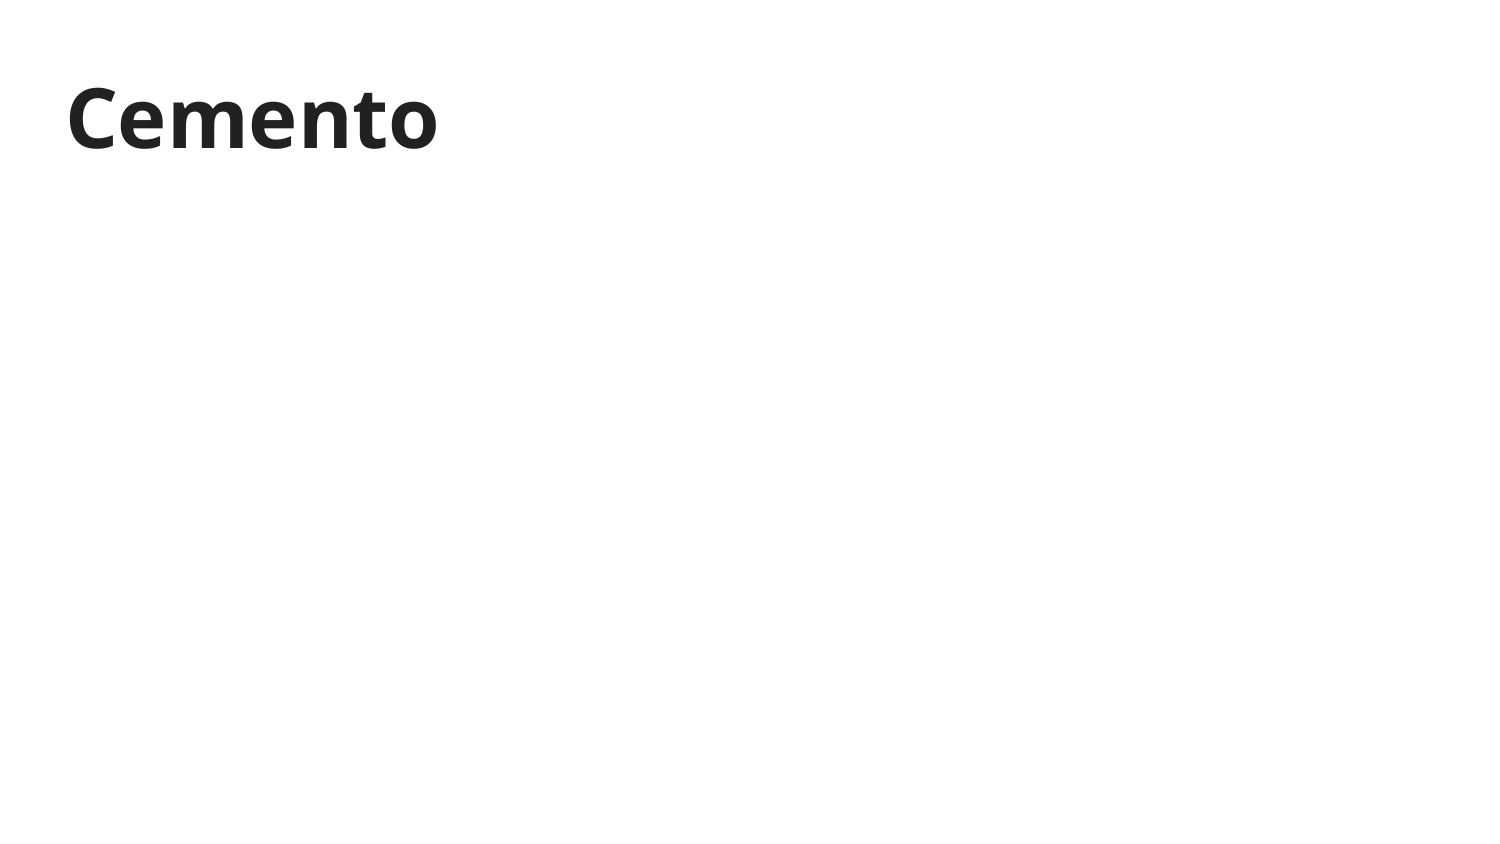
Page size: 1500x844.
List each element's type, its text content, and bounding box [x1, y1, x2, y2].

title Cemento [50, 50, 1451, 174]
